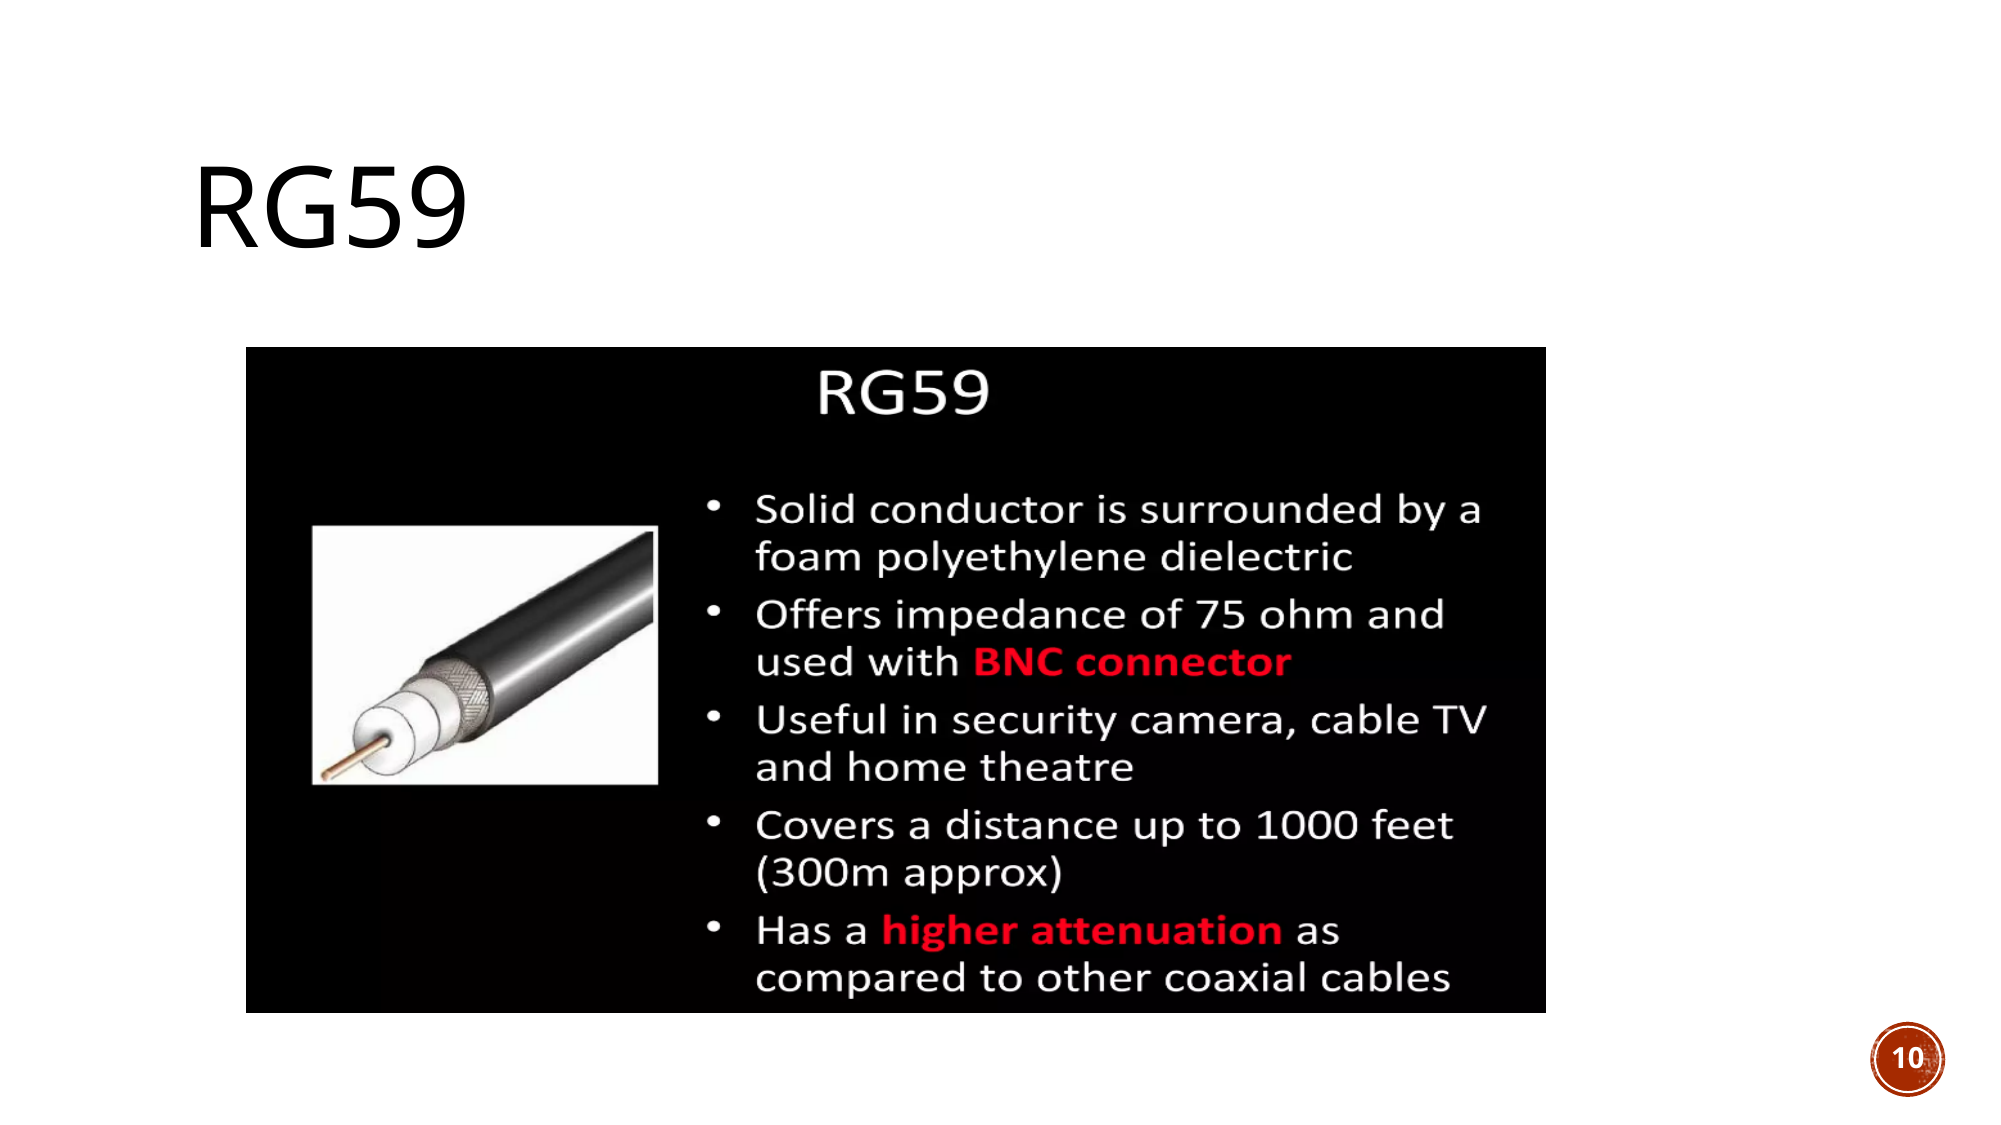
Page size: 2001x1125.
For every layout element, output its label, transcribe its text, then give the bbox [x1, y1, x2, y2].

slide_number 10 [1855, 1028, 1961, 1089]
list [249, 350, 1545, 1011]
title RG59 [175, 79, 1826, 344]
